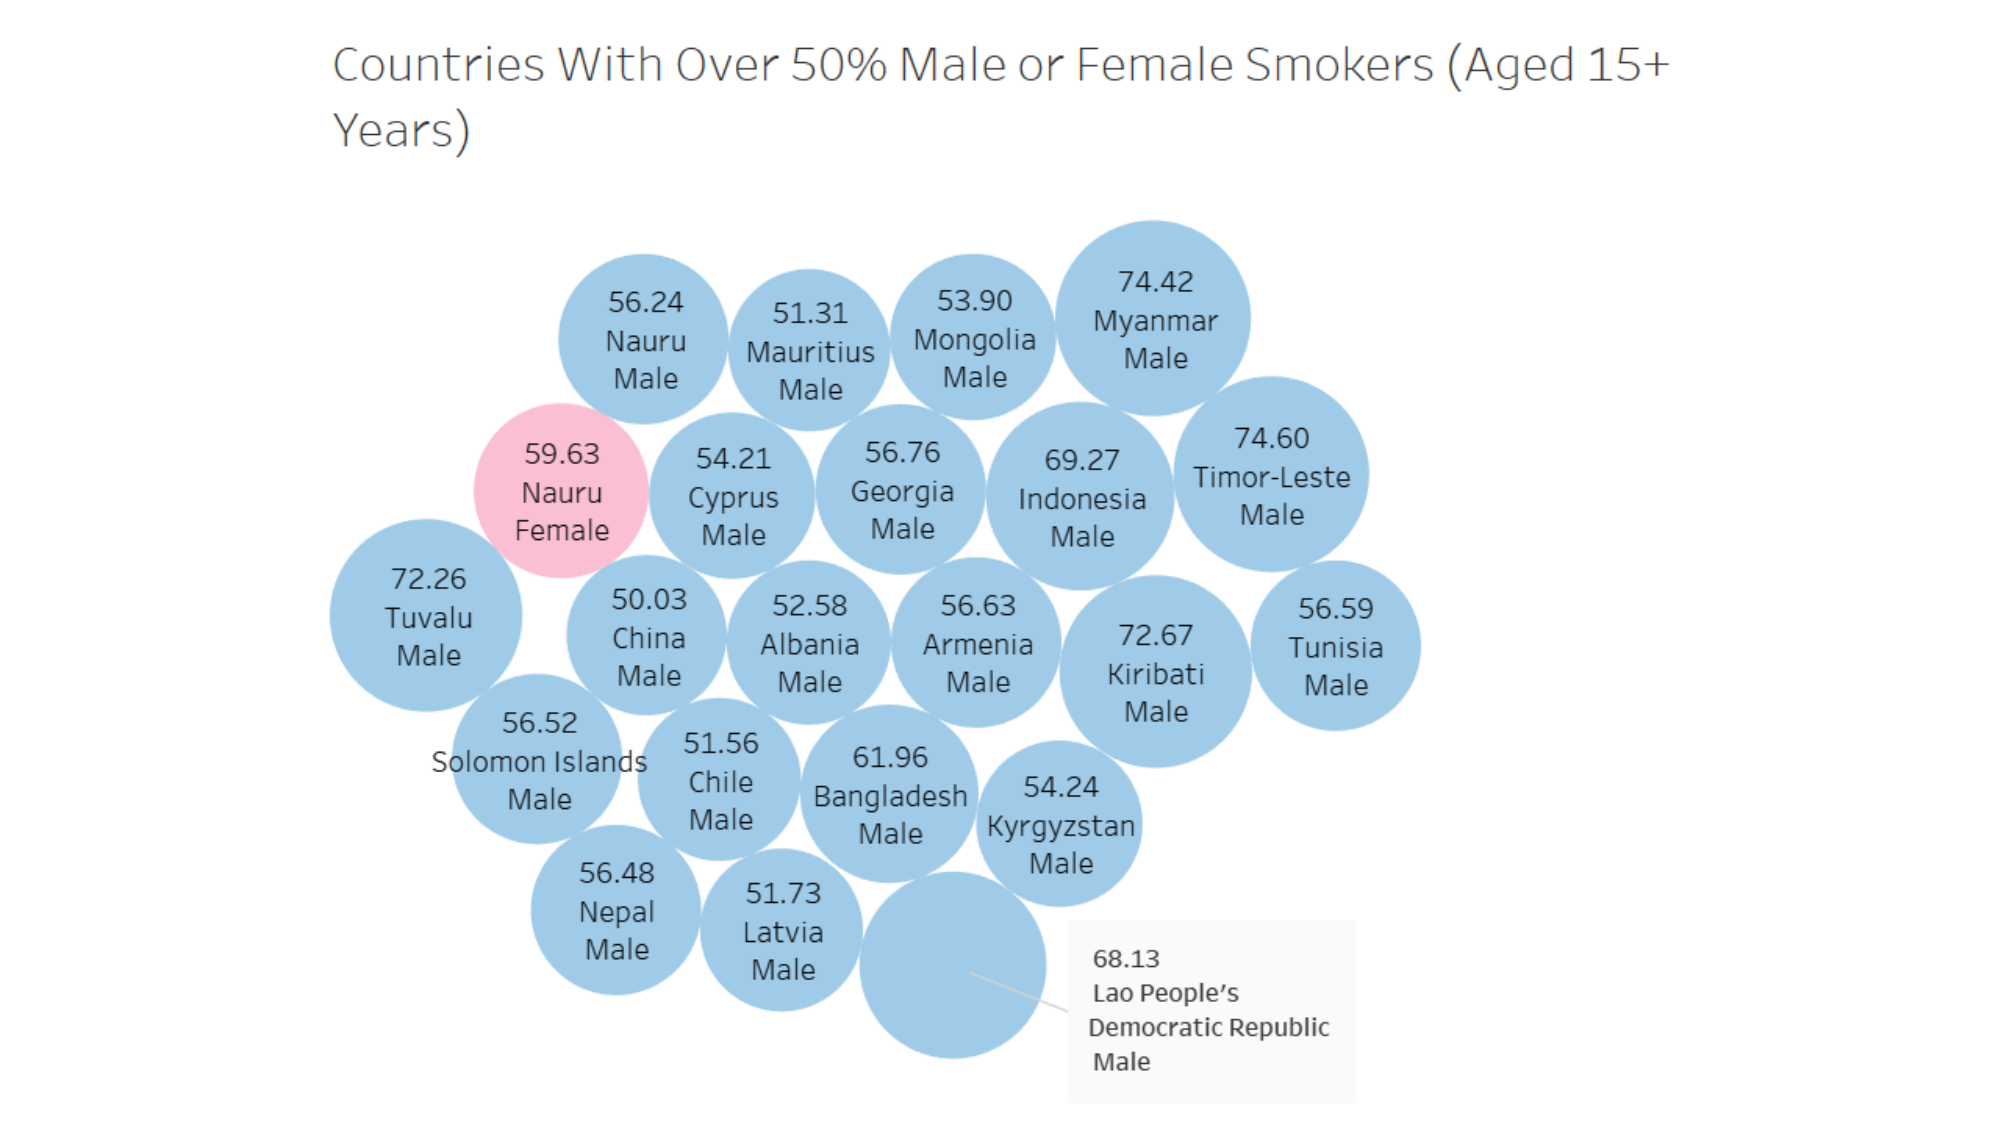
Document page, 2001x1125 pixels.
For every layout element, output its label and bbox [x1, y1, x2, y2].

picture [316, 12, 1684, 1113]
